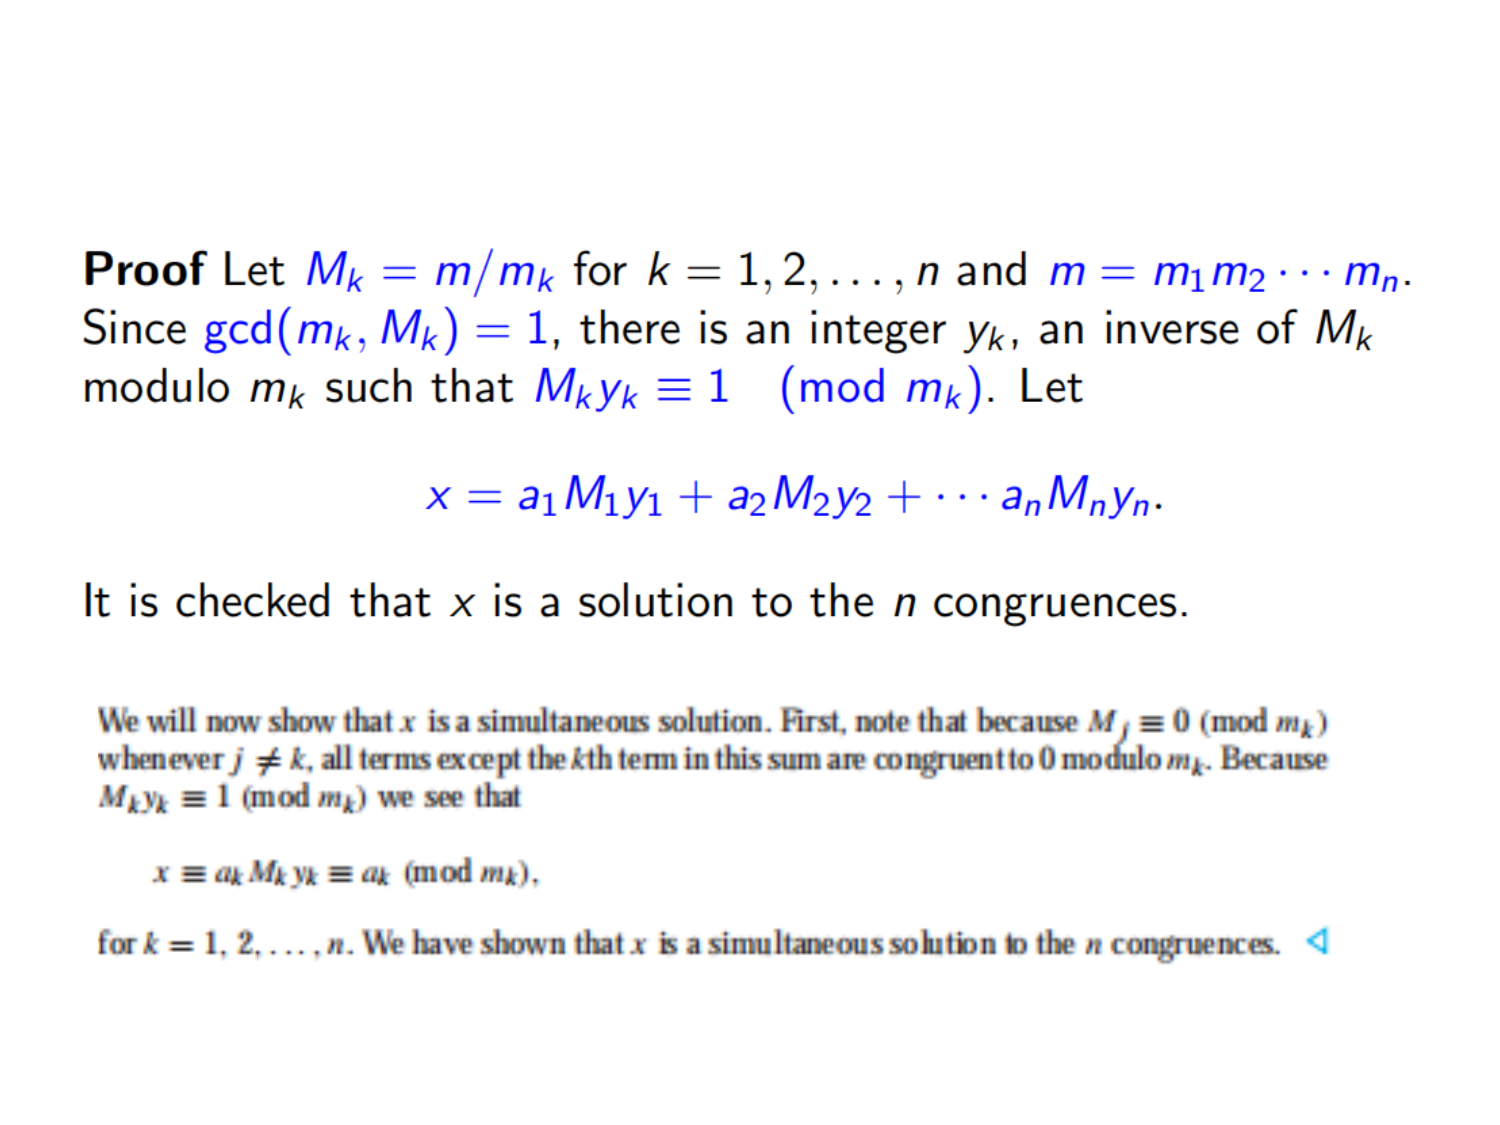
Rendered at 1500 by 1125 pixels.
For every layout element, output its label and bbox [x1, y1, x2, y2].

picture [97, 689, 1346, 977]
list [74, 201, 1432, 668]
